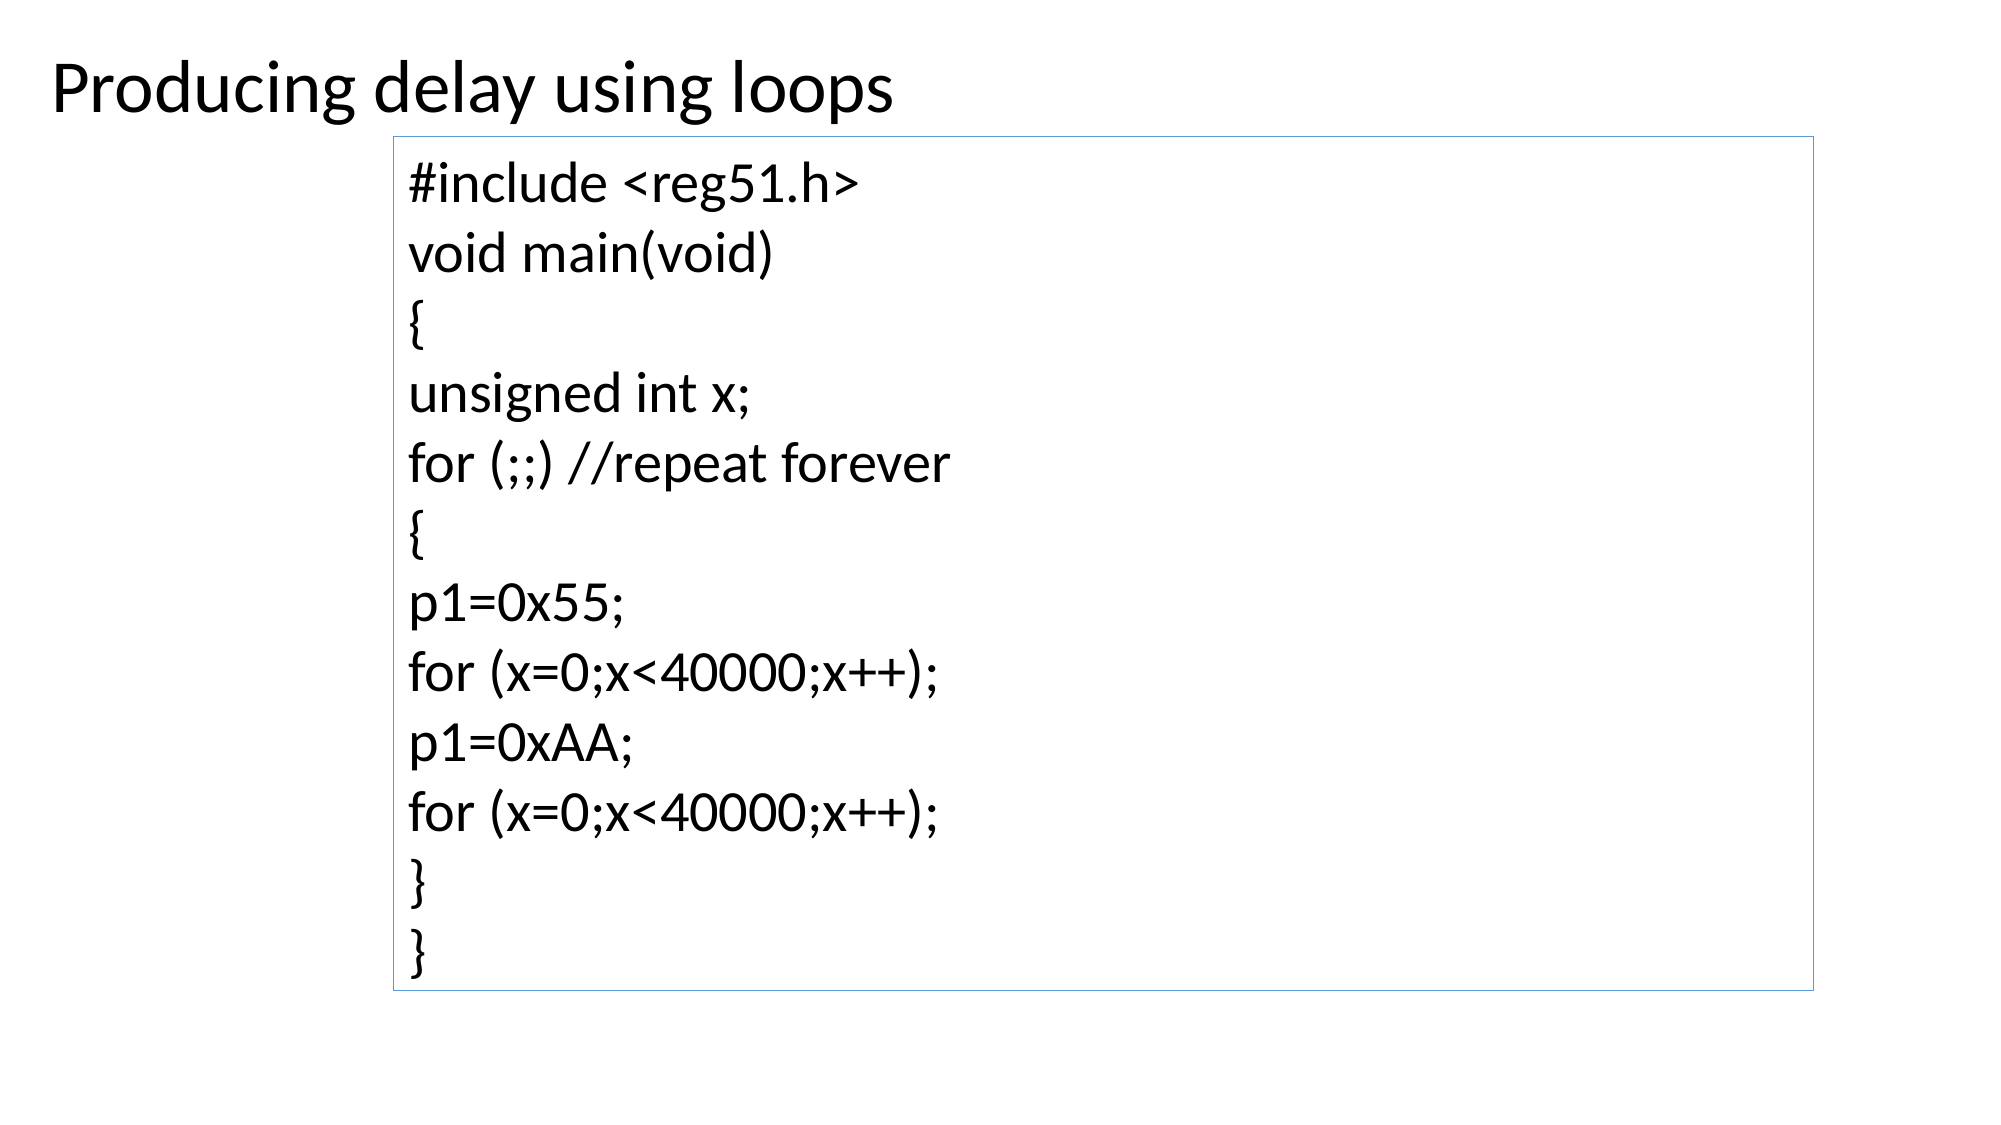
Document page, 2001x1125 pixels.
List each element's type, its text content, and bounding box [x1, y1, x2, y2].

text_box #include <reg51.h> void main(void) { unsigned int x; for (;;) //repeat forever { p1=0x55; for (x=0;x<40000;x++); p1=0xAA; for (x=0;x<40000;x++); } } [393, 136, 1814, 991]
text_box Producing delay using loops [36, 30, 1487, 136]
